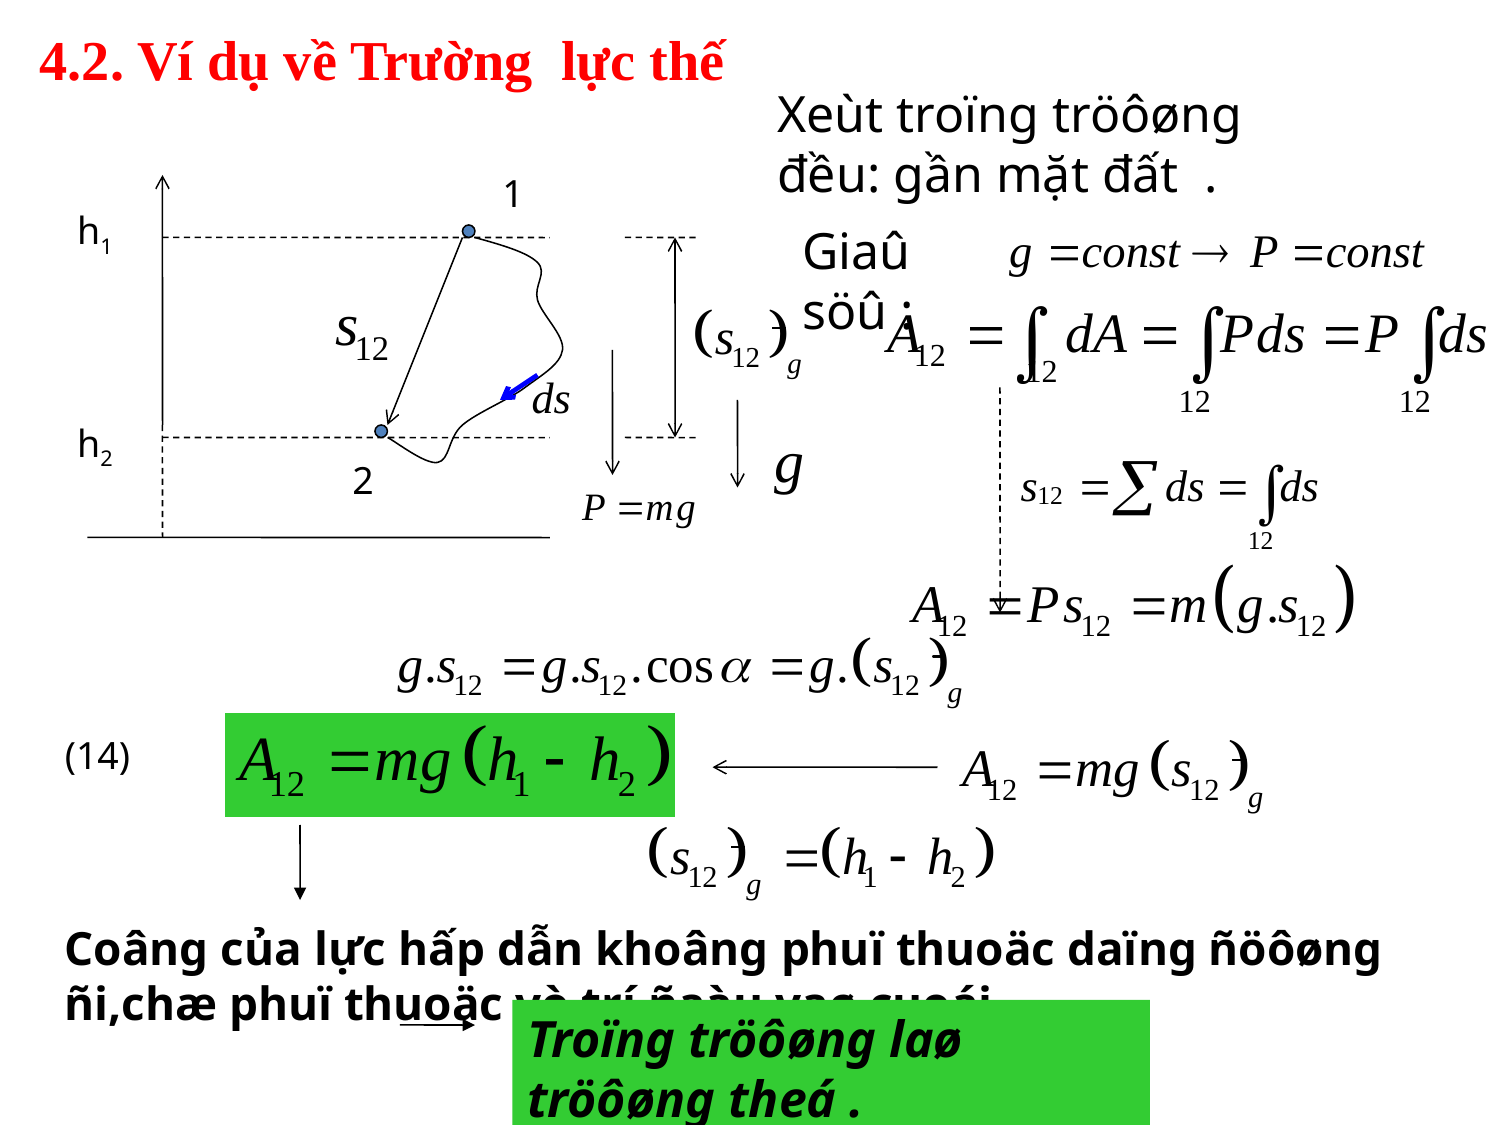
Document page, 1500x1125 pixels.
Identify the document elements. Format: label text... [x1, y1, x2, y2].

text_box Giaû söû : [787, 212, 988, 348]
text_box 2 [337, 449, 400, 510]
text_box Coâng của lực hấp dẫn khoâng phuï thuoäc daïng ñöôøng ñi,chæ phuï thuoäc vò trí ñaàu vaø cuoái. [50, 912, 1500, 1038]
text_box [387, 622, 976, 721]
text_box [499, 386, 519, 400]
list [999, 212, 1436, 285]
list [324, 274, 406, 376]
text_box [386, 383, 405, 425]
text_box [641, 816, 1001, 914]
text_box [524, 362, 581, 426]
text_box Troïng tröôøng laø tröôøng theá . [512, 999, 1150, 1125]
text_box [399, 1018, 475, 1032]
text_box [462, 224, 475, 238]
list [687, 299, 813, 392]
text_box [574, 474, 705, 537]
text_box [730, 400, 745, 488]
text_box h1 [62, 199, 200, 266]
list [874, 287, 1500, 423]
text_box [762, 412, 818, 508]
text_box [374, 424, 388, 438]
text_box [293, 827, 307, 901]
text_box Xeùt troïng tröôøng đều: gần mặt đất . [762, 74, 1313, 210]
text_box 4.2. Ví dụ về Trường lực thế [24, 16, 1025, 99]
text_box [224, 712, 676, 818]
text_box (14) [49, 724, 213, 785]
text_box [949, 729, 1276, 827]
text_box h2 [62, 412, 213, 479]
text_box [1012, 449, 1327, 555]
text_box [667, 237, 683, 438]
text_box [899, 556, 1363, 663]
text_box [387, 237, 563, 463]
text_box [155, 174, 170, 199]
text_box 1 [487, 162, 550, 223]
